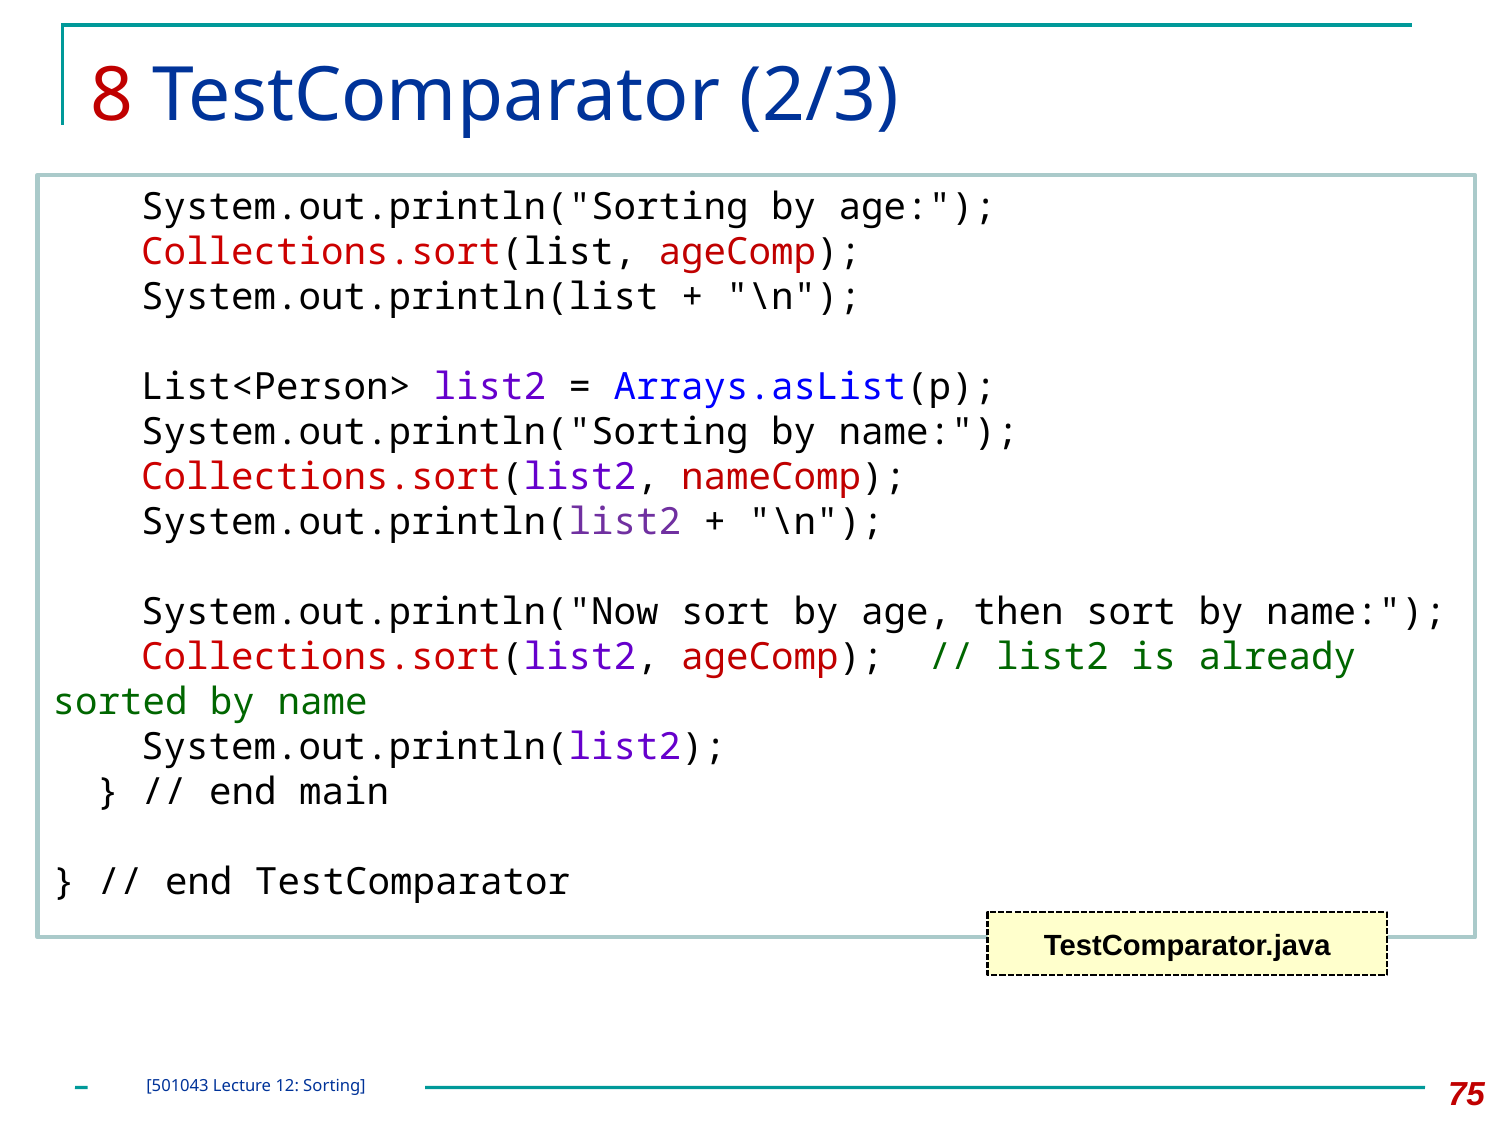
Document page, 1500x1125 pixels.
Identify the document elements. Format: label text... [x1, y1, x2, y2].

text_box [37, 174, 1476, 976]
title 8 TestComparator (2/3) [74, 37, 1426, 173]
text_box [501043 Lecture 12: Sorting] [87, 1074, 425, 1100]
slide_number 75 [1400, 1065, 1500, 1125]
